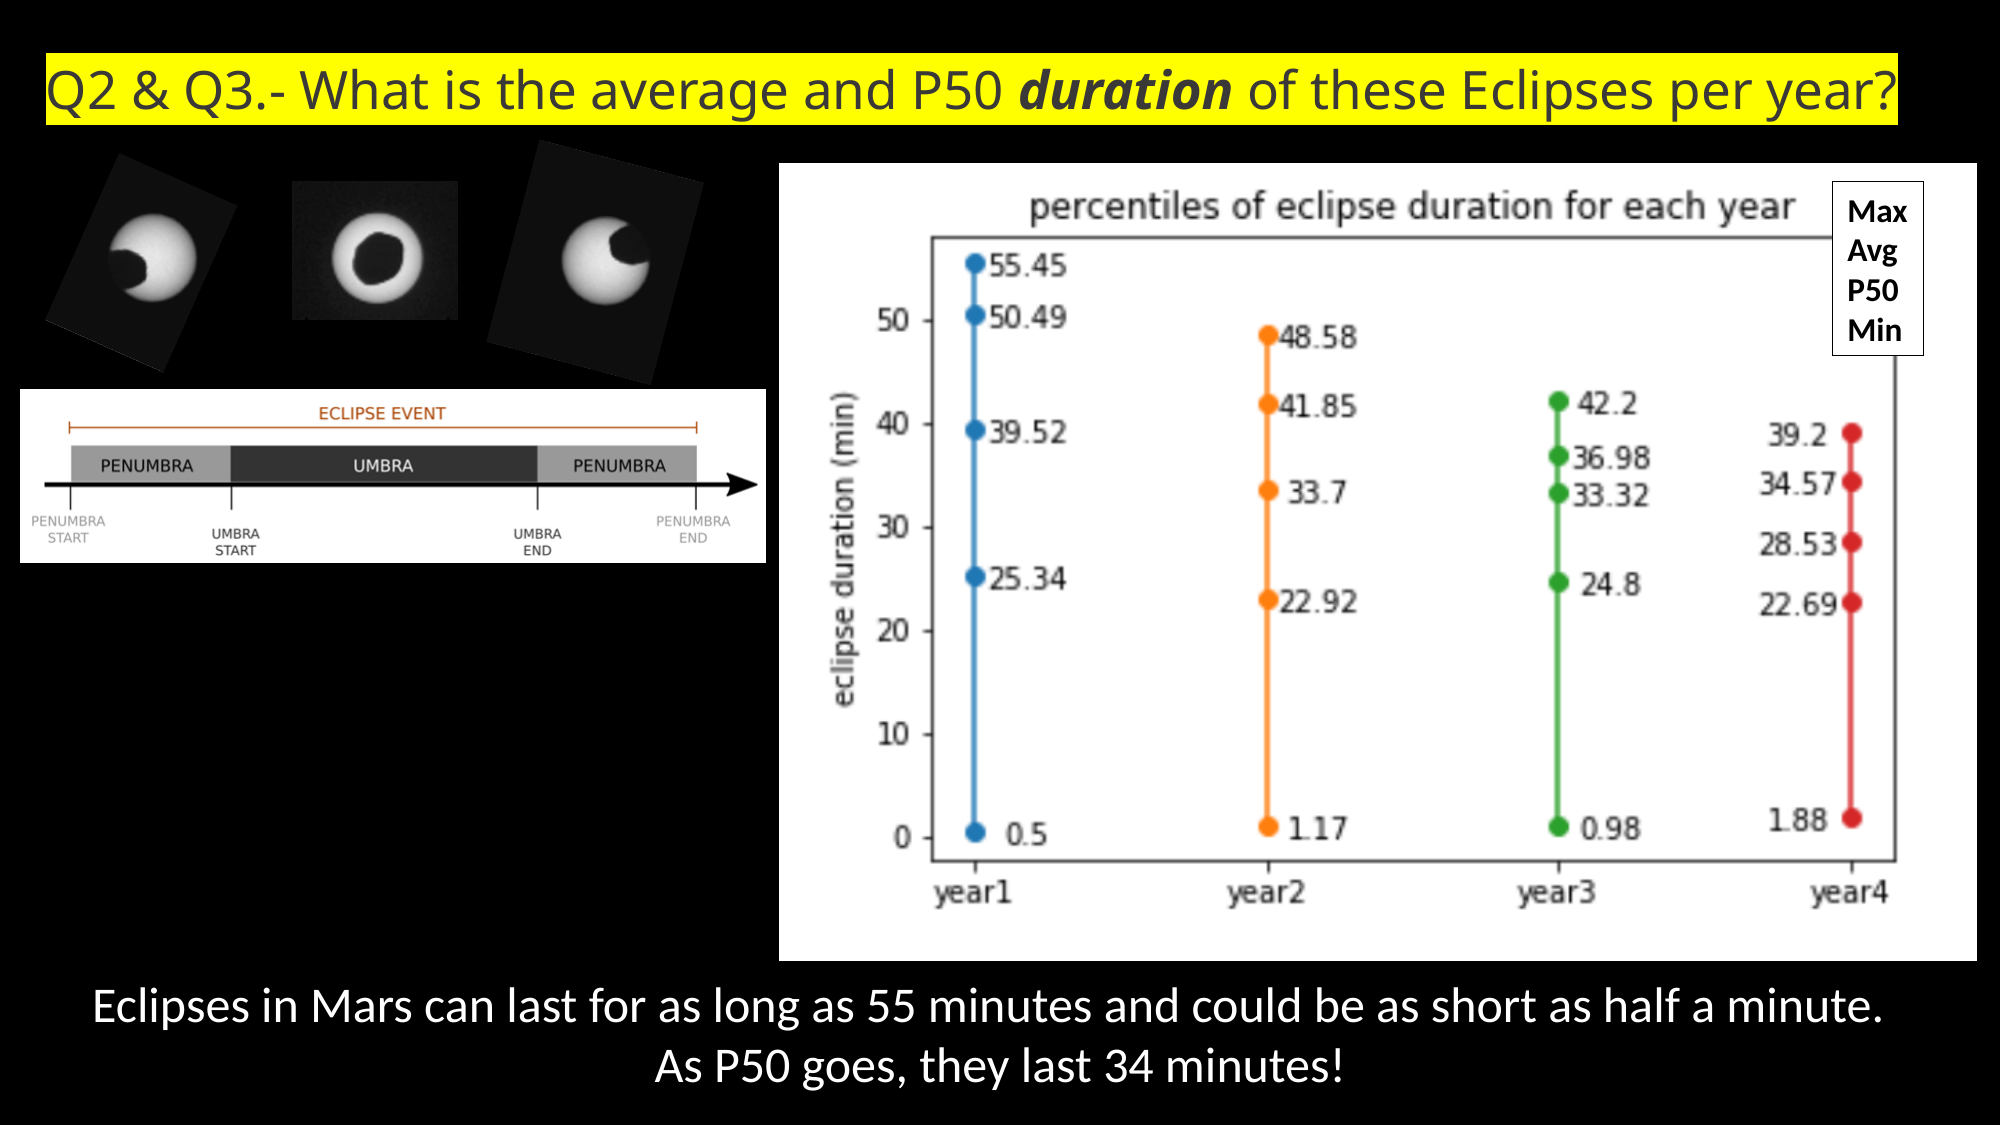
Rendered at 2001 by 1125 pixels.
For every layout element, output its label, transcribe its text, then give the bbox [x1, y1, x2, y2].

text_box Eclipses in Mars can last for as long as 55 minutes and could be as short as half a minute. As P50 goes, they last 34 minutes! [77, 965, 1924, 1100]
picture [20, 389, 766, 563]
title Q2 & Q3.- What is the average and P50 duration of these Eclipses per year? [30, 53, 1924, 131]
picture [292, 181, 458, 321]
picture [779, 163, 1977, 961]
picture [45, 153, 238, 372]
picture [486, 140, 704, 385]
